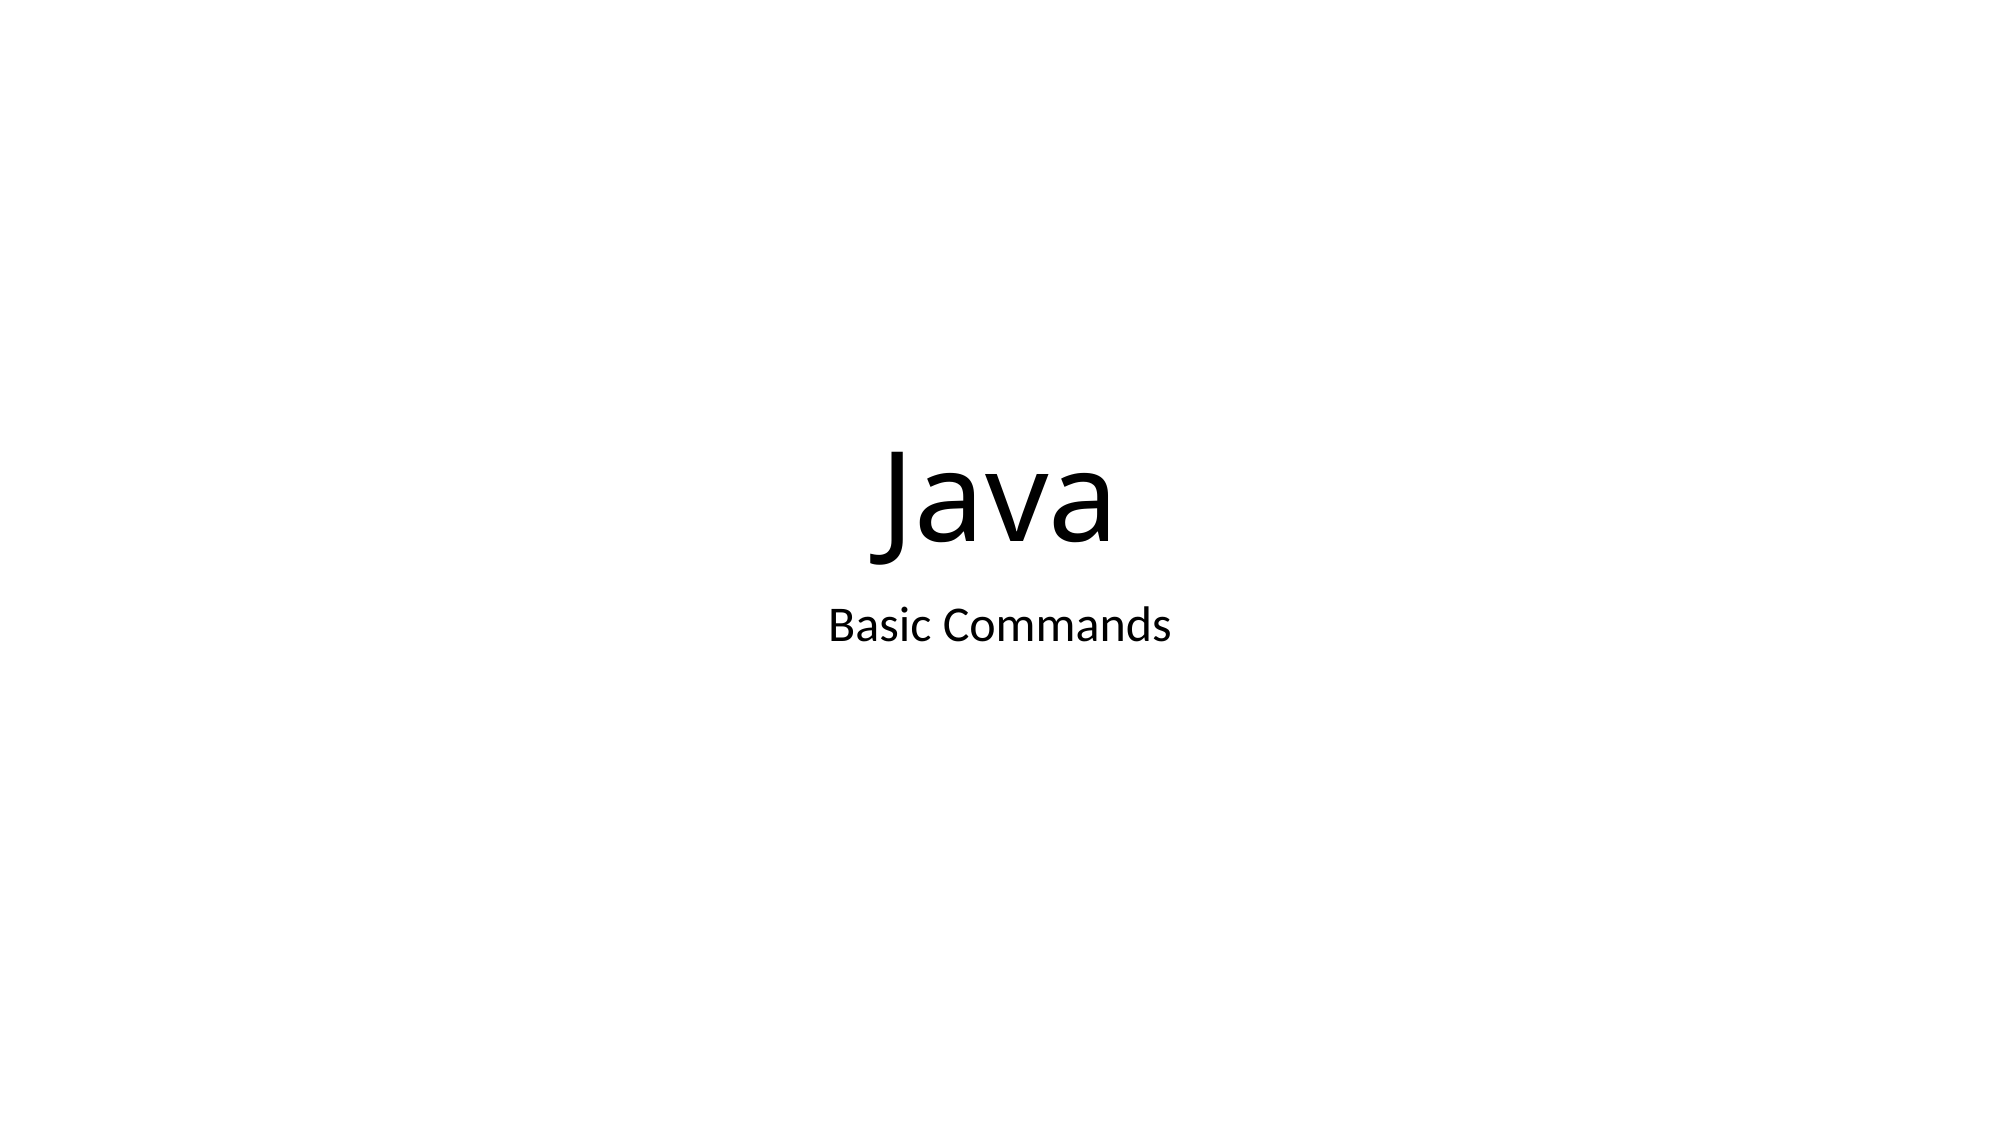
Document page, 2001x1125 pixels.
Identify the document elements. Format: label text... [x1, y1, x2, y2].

title Java [249, 184, 1750, 576]
subtitle Basic Commands [249, 590, 1750, 863]
